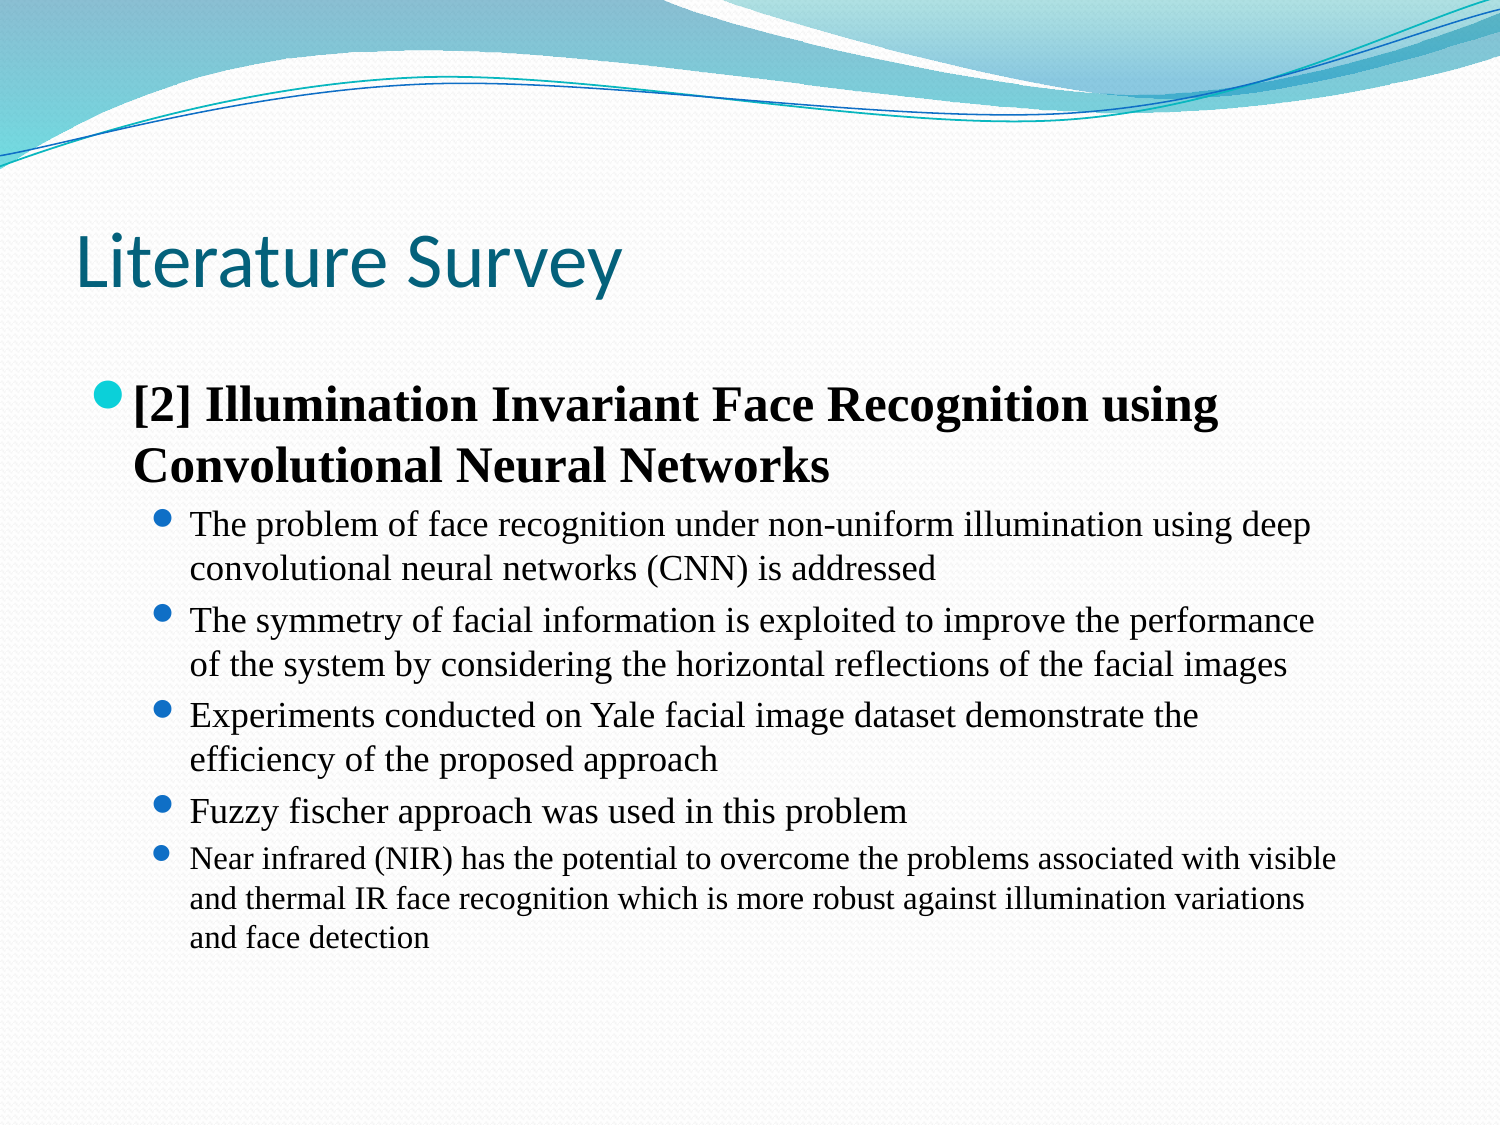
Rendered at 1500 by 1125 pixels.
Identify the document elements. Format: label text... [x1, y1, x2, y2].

title Literature Survey [75, 200, 1325, 303]
list [2] Illumination Invariant Face Recognition using Convolutional Neural Networks The problem of face recognition under non-uniform illumination using deep convolutional neural networks (CNN) is addressed The symmetry of facial information is exploited to improve the performance of the system by considering the horizontal reflections of the facial images Experiments conducted on Yale facial image dataset demonstrate the efficiency of the proposed approach Fuzzy fischer approach was used in this problem Near infrared (NIR) has the potential to overcome the problems associated with visible and thermal IR face recognition which is more robust against illumination variations and face detection [75, 362, 1363, 976]
